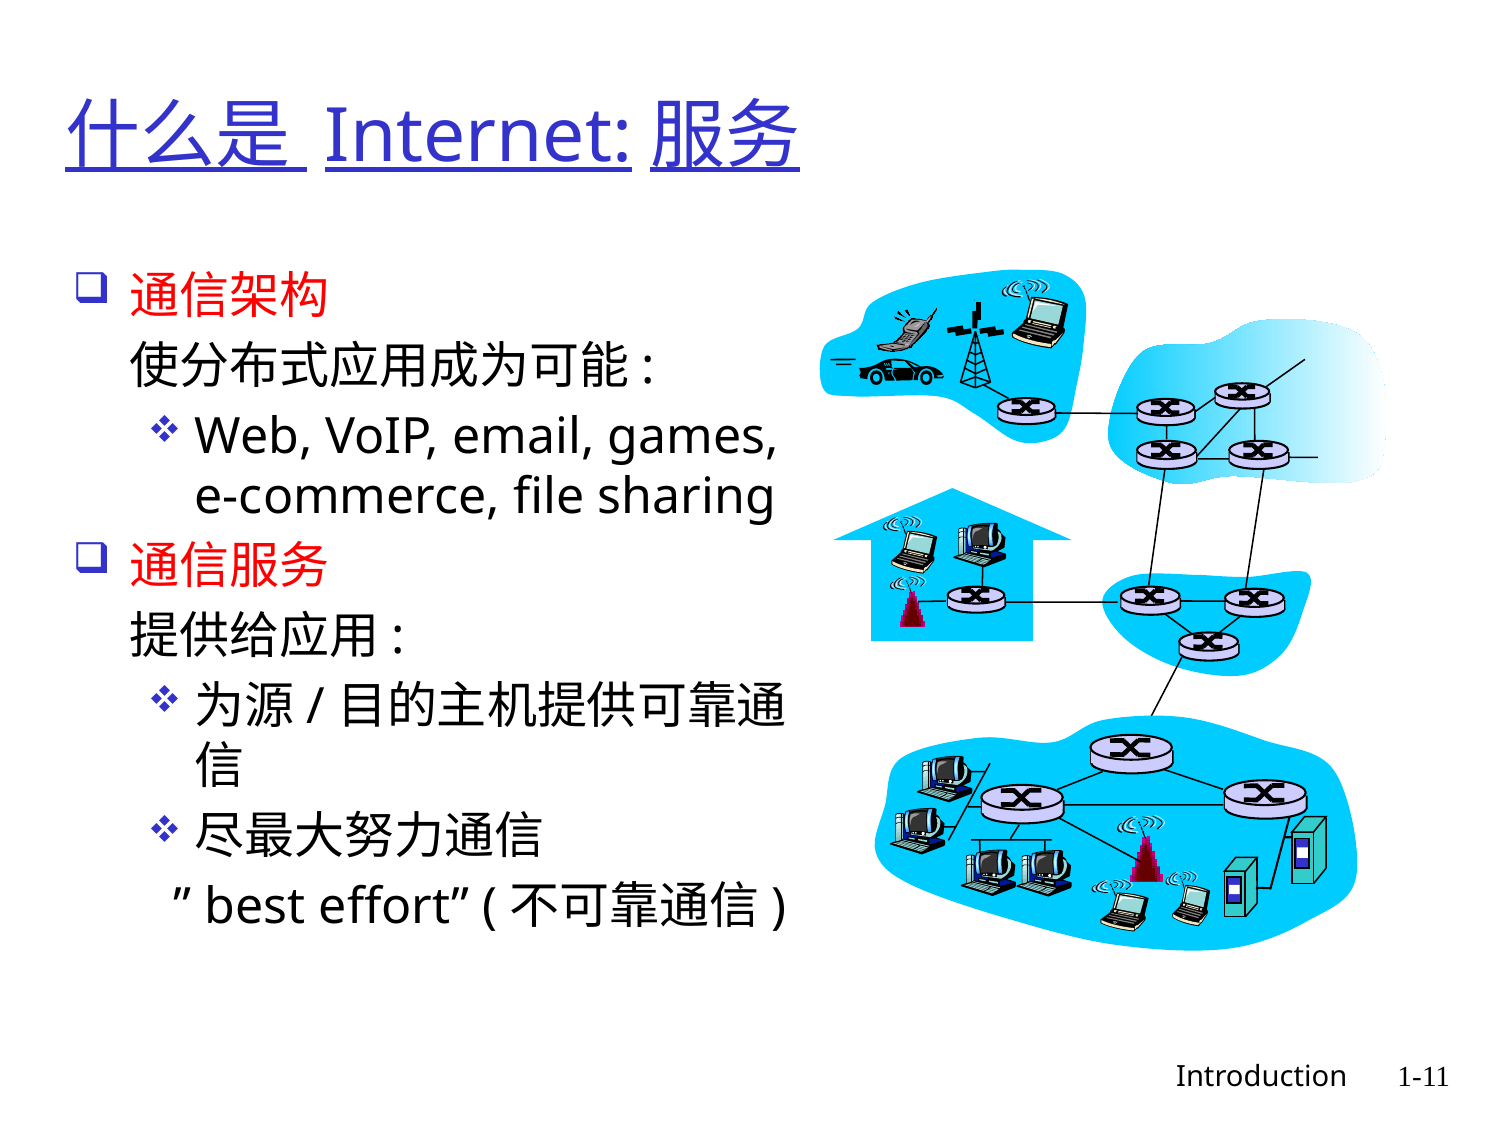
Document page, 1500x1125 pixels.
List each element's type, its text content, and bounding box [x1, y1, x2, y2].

footer Introduction [887, 1049, 1362, 1125]
title 什么是 Internet:服务 [50, 37, 1425, 225]
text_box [818, 268, 1388, 954]
slide_number 1-11 [1362, 1049, 1466, 1125]
list 通信架构 使分布式应用成为可能: Web, VoIP, email, games, e-commerce, file sharing 通信服务 提供给应用: 为源/目的主机提供可靠通信 尽最大努力通信 ” best effort” (不可靠通信) [57, 256, 846, 1047]
